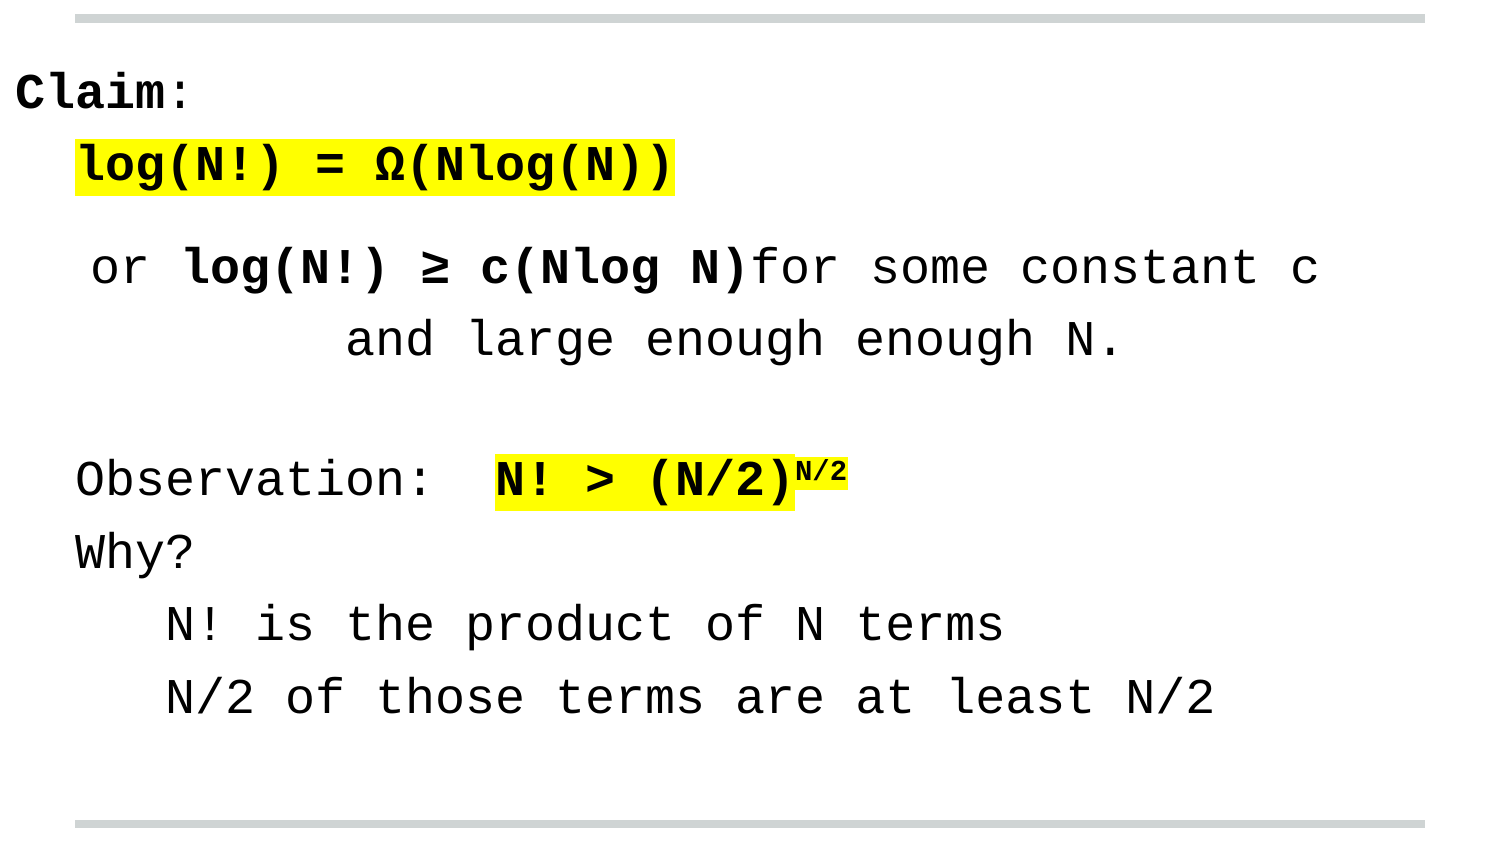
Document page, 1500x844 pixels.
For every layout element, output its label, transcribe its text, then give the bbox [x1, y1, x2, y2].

list Claim: log(N!) = Ω(Nlog(N)) or log(N!) ≥ c(Nlog N)for some constant c and large enough enough N. Observation: N! > (N/2)N/2 Why? N! is the product of N terms N/2 of those terms are at least N/2 [0, 43, 1480, 808]
